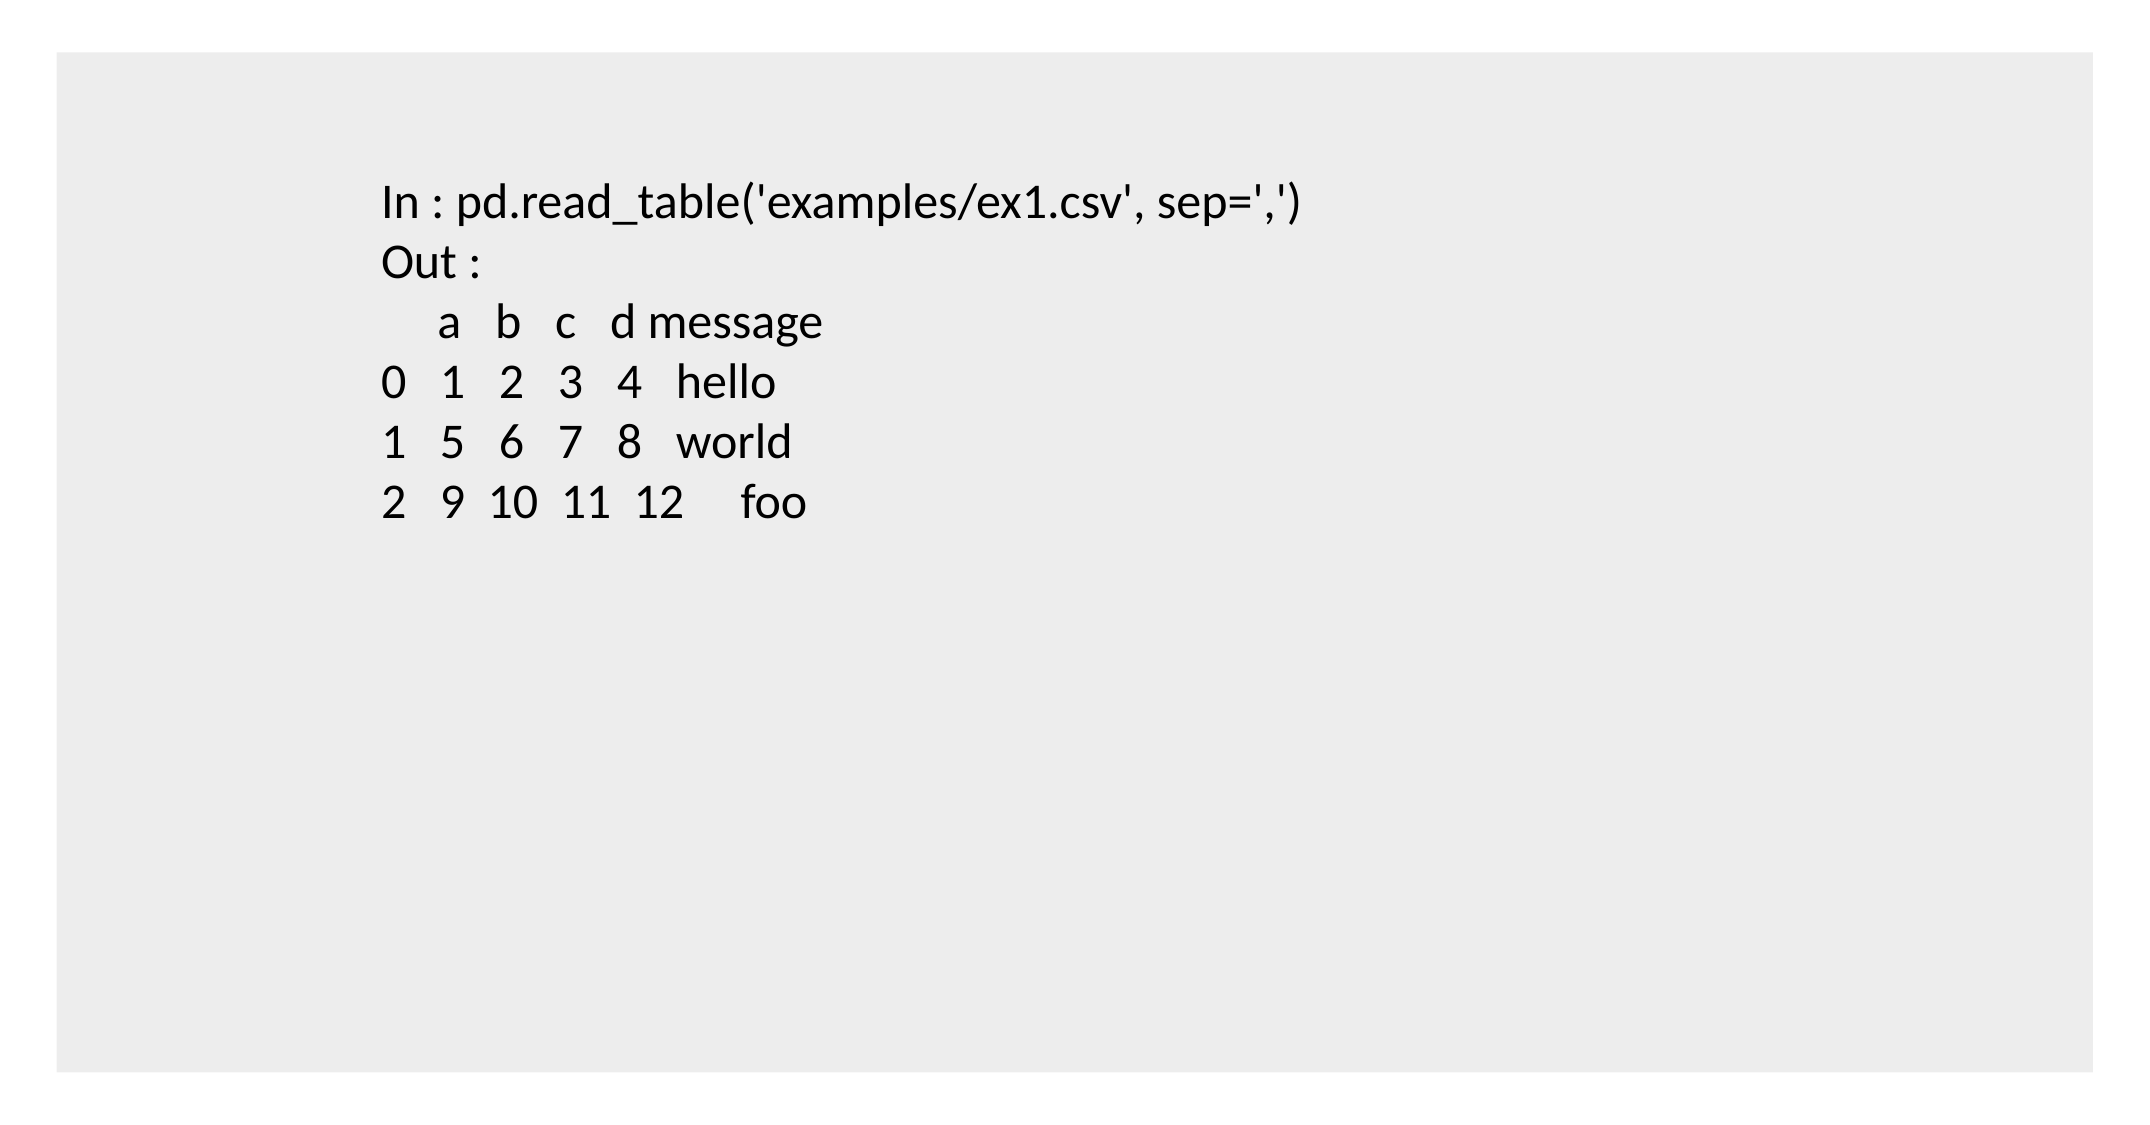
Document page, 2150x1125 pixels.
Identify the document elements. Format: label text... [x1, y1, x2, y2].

text_box In : pd.read_table('examples/ex1.csv', sep=',') Out : a b c d message 0 1 2 3 4 hello 1 5 6 7 8 world 2 9 10 11 12 foo [366, 160, 1524, 596]
text_box [56, 52, 2093, 1073]
